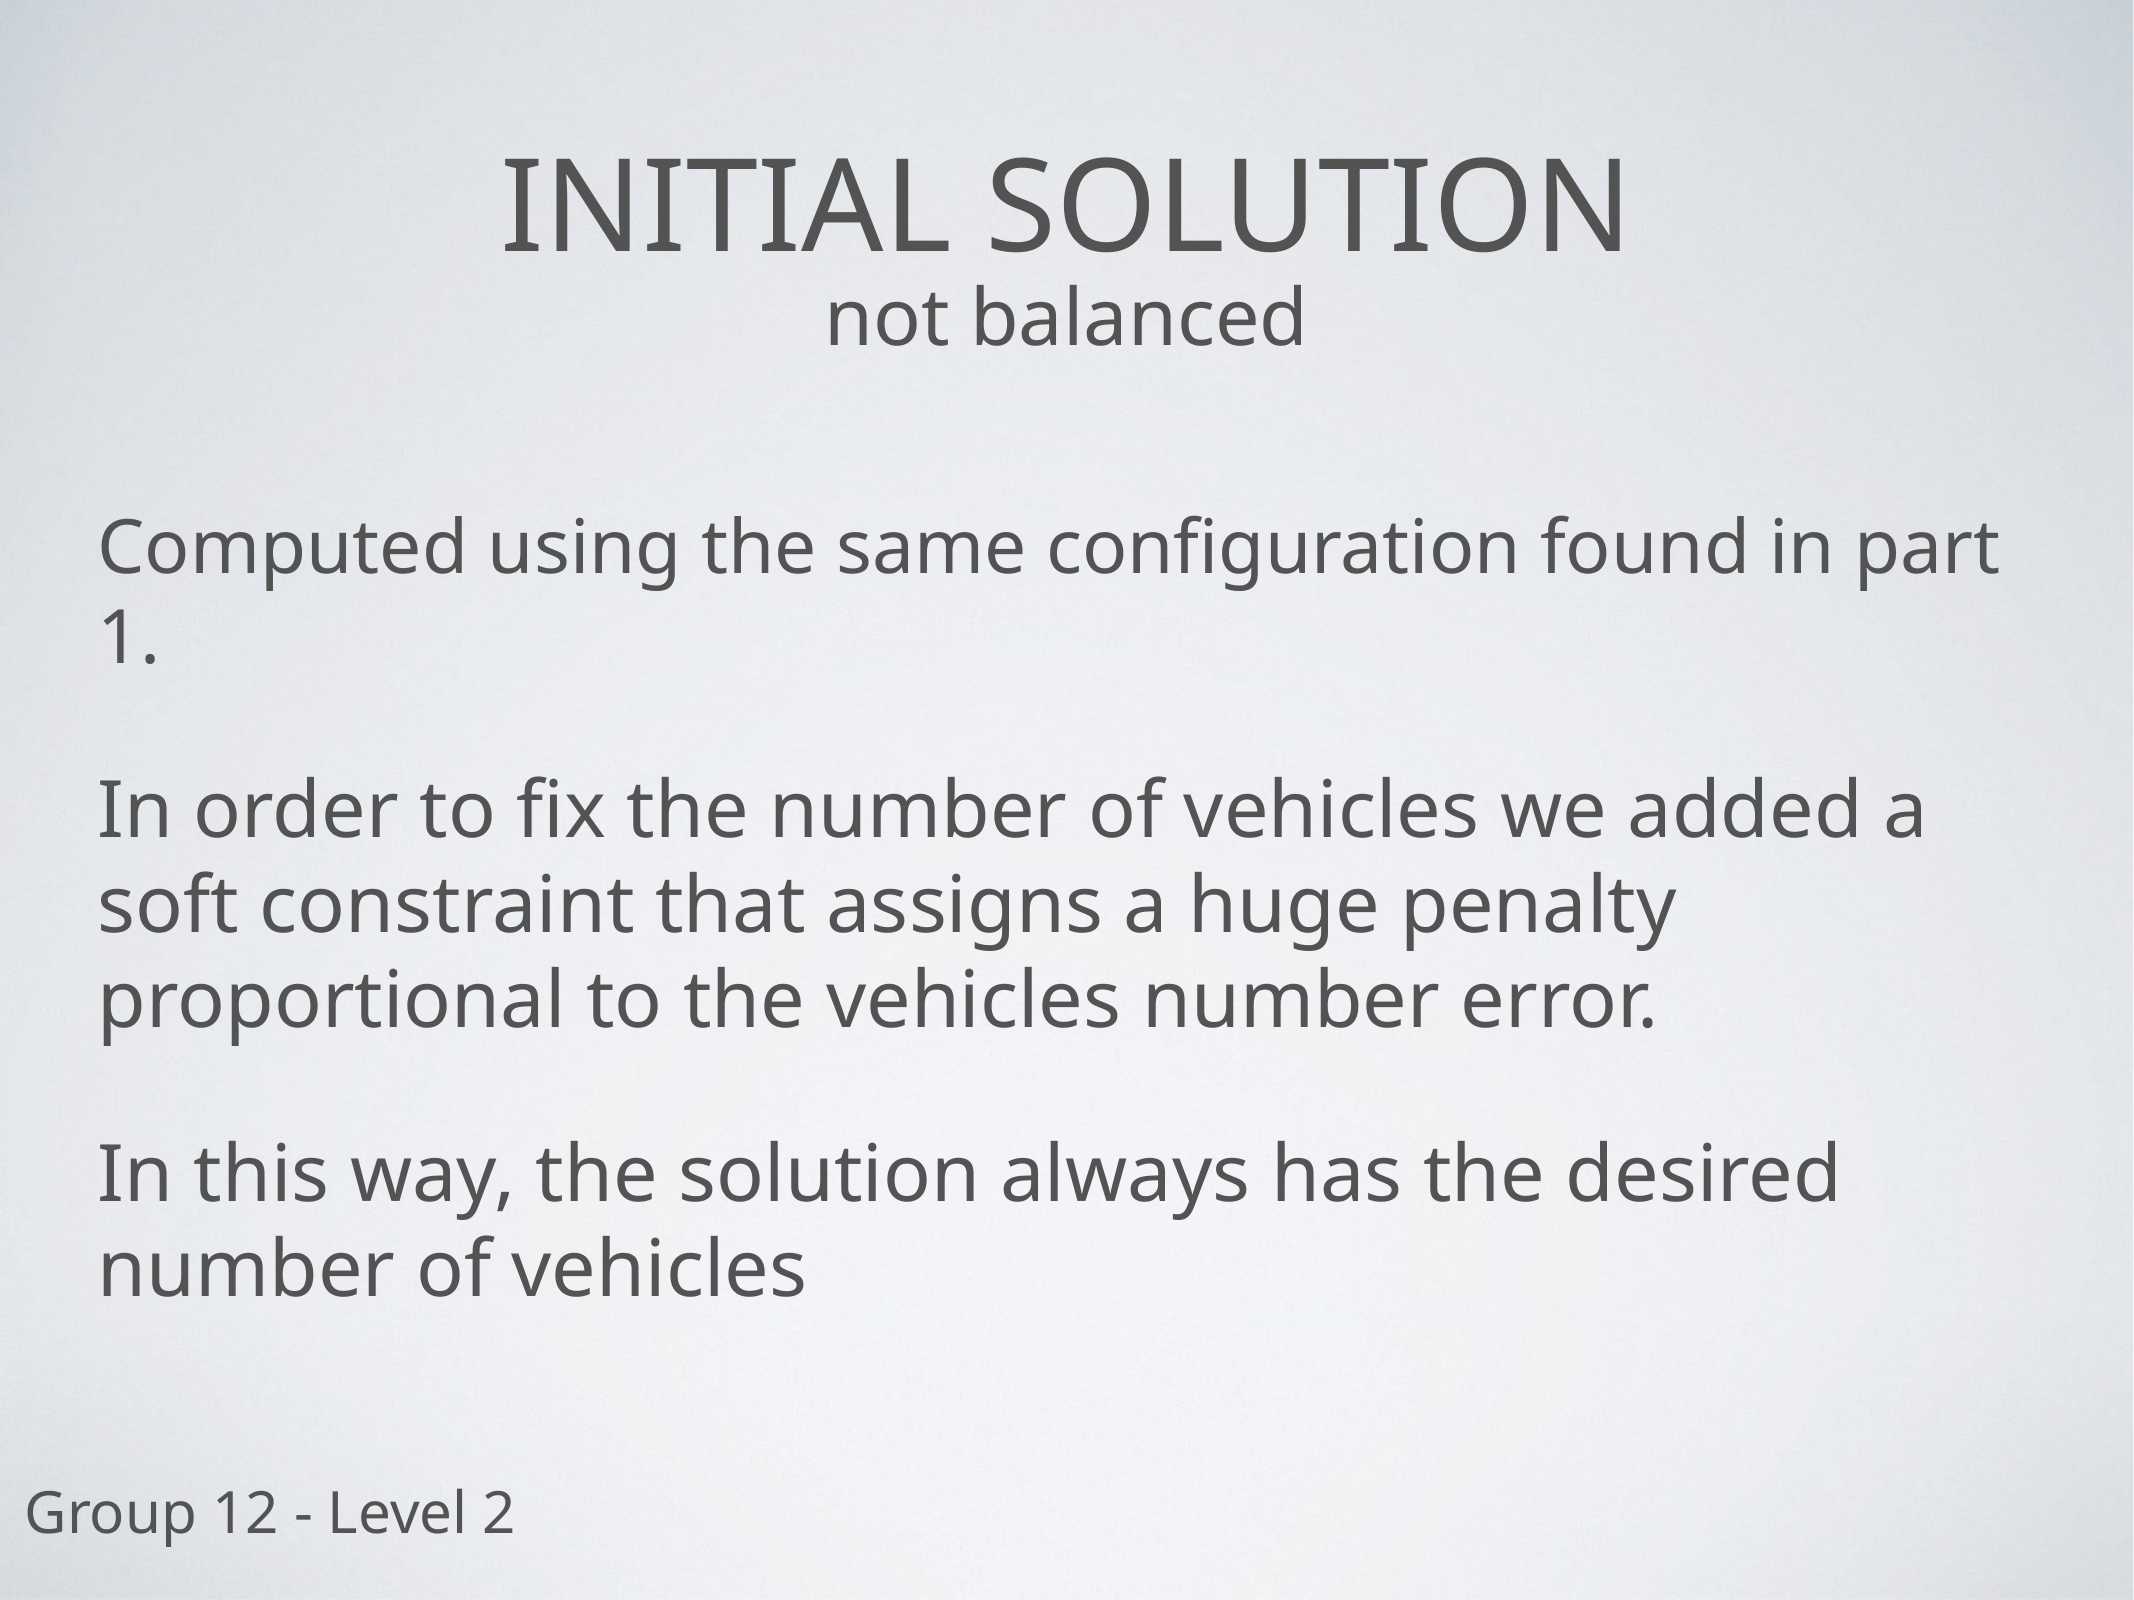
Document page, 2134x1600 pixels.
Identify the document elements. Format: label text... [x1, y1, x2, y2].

picture [0, 0, 2134, 1600]
text_box INITIAL SOLUTION [491, 113, 1642, 286]
list Computed using the same configuration found in part 1. In order to fix the number of vehicles we added a soft constraint that assigns a huge penalty proportional to the vehicles number error. In this way, the solution always has the desired number of vehicles [88, 490, 2045, 1266]
text_box Group 12 - Level 2 [16, 1467, 525, 1554]
text_box not balanced [815, 258, 1318, 370]
